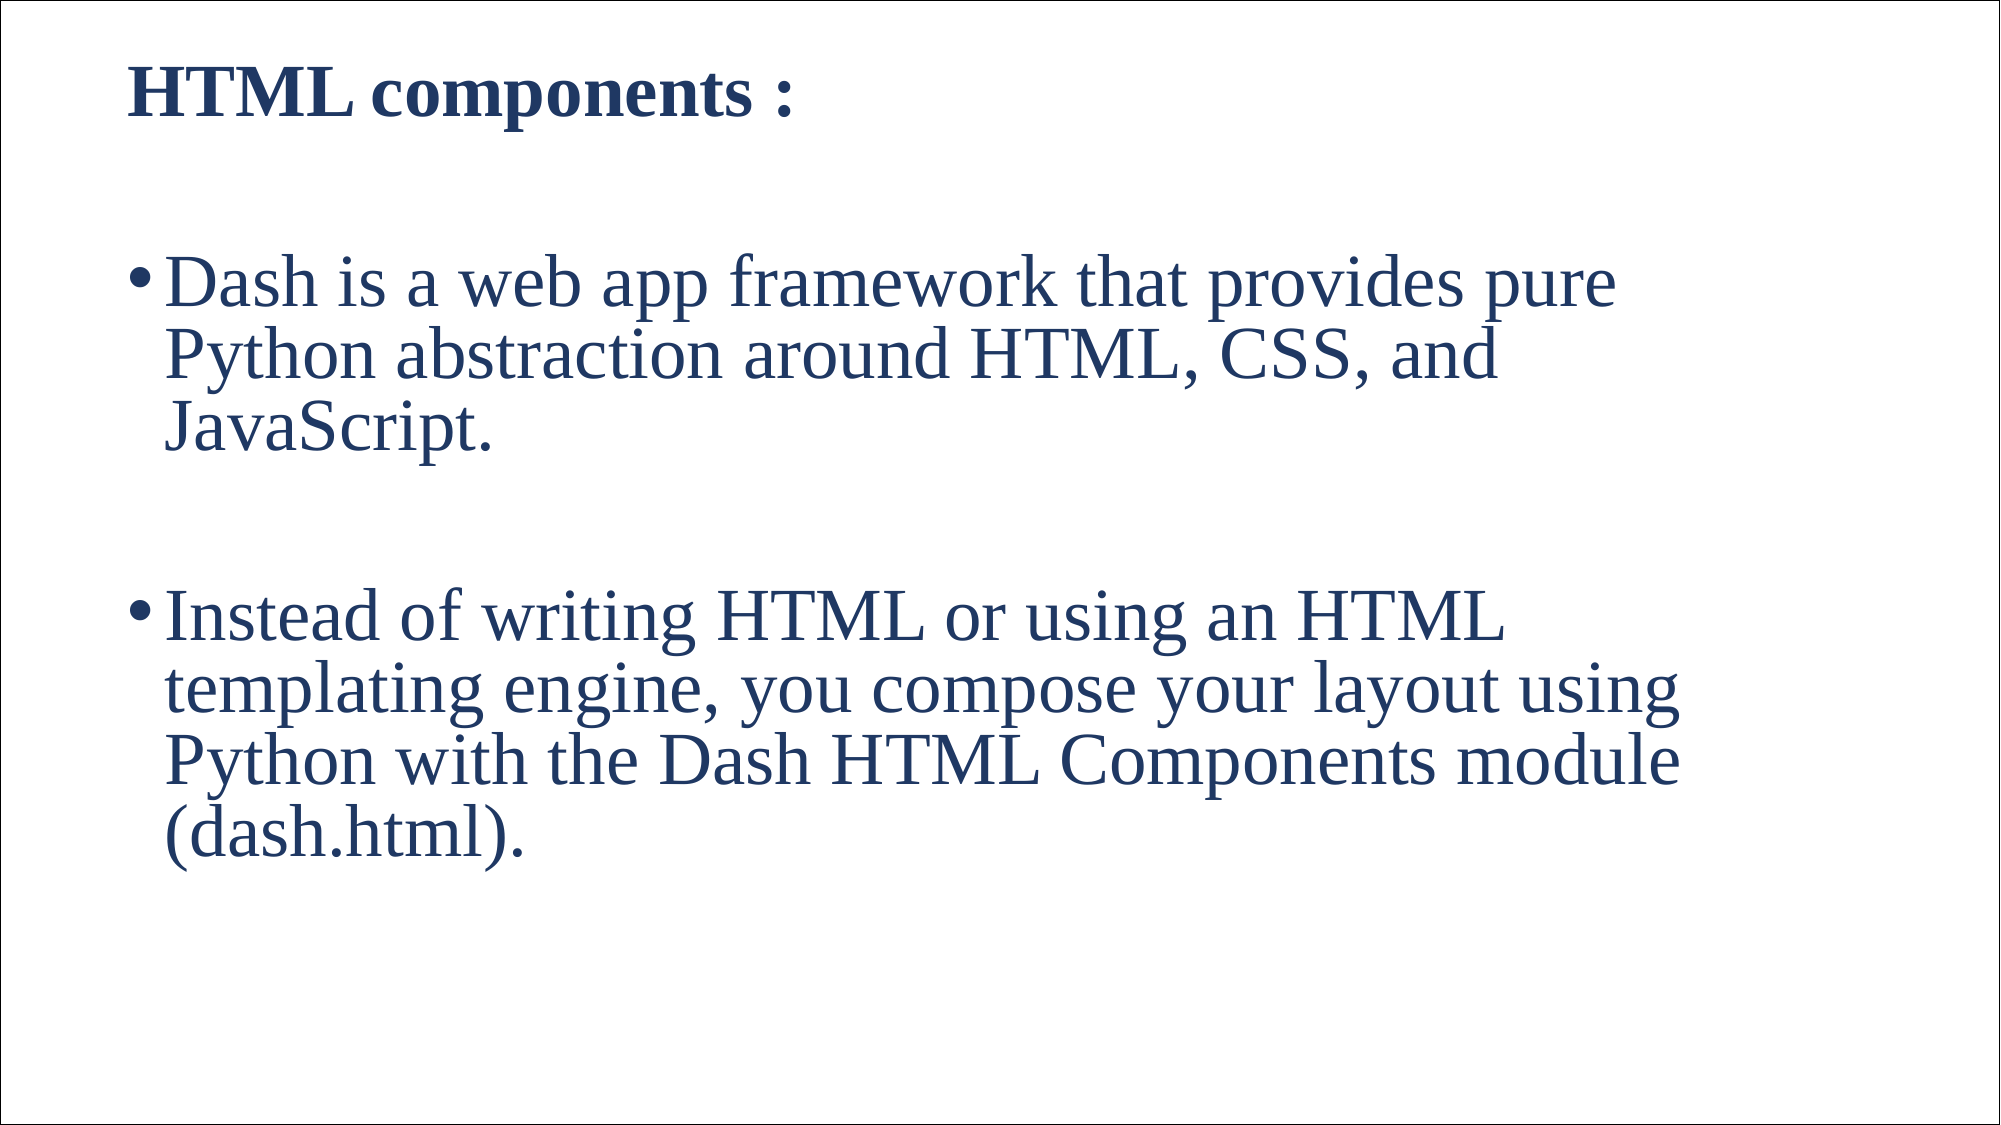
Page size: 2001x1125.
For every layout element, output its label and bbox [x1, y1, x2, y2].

text_box [0, 0, 2000, 1125]
